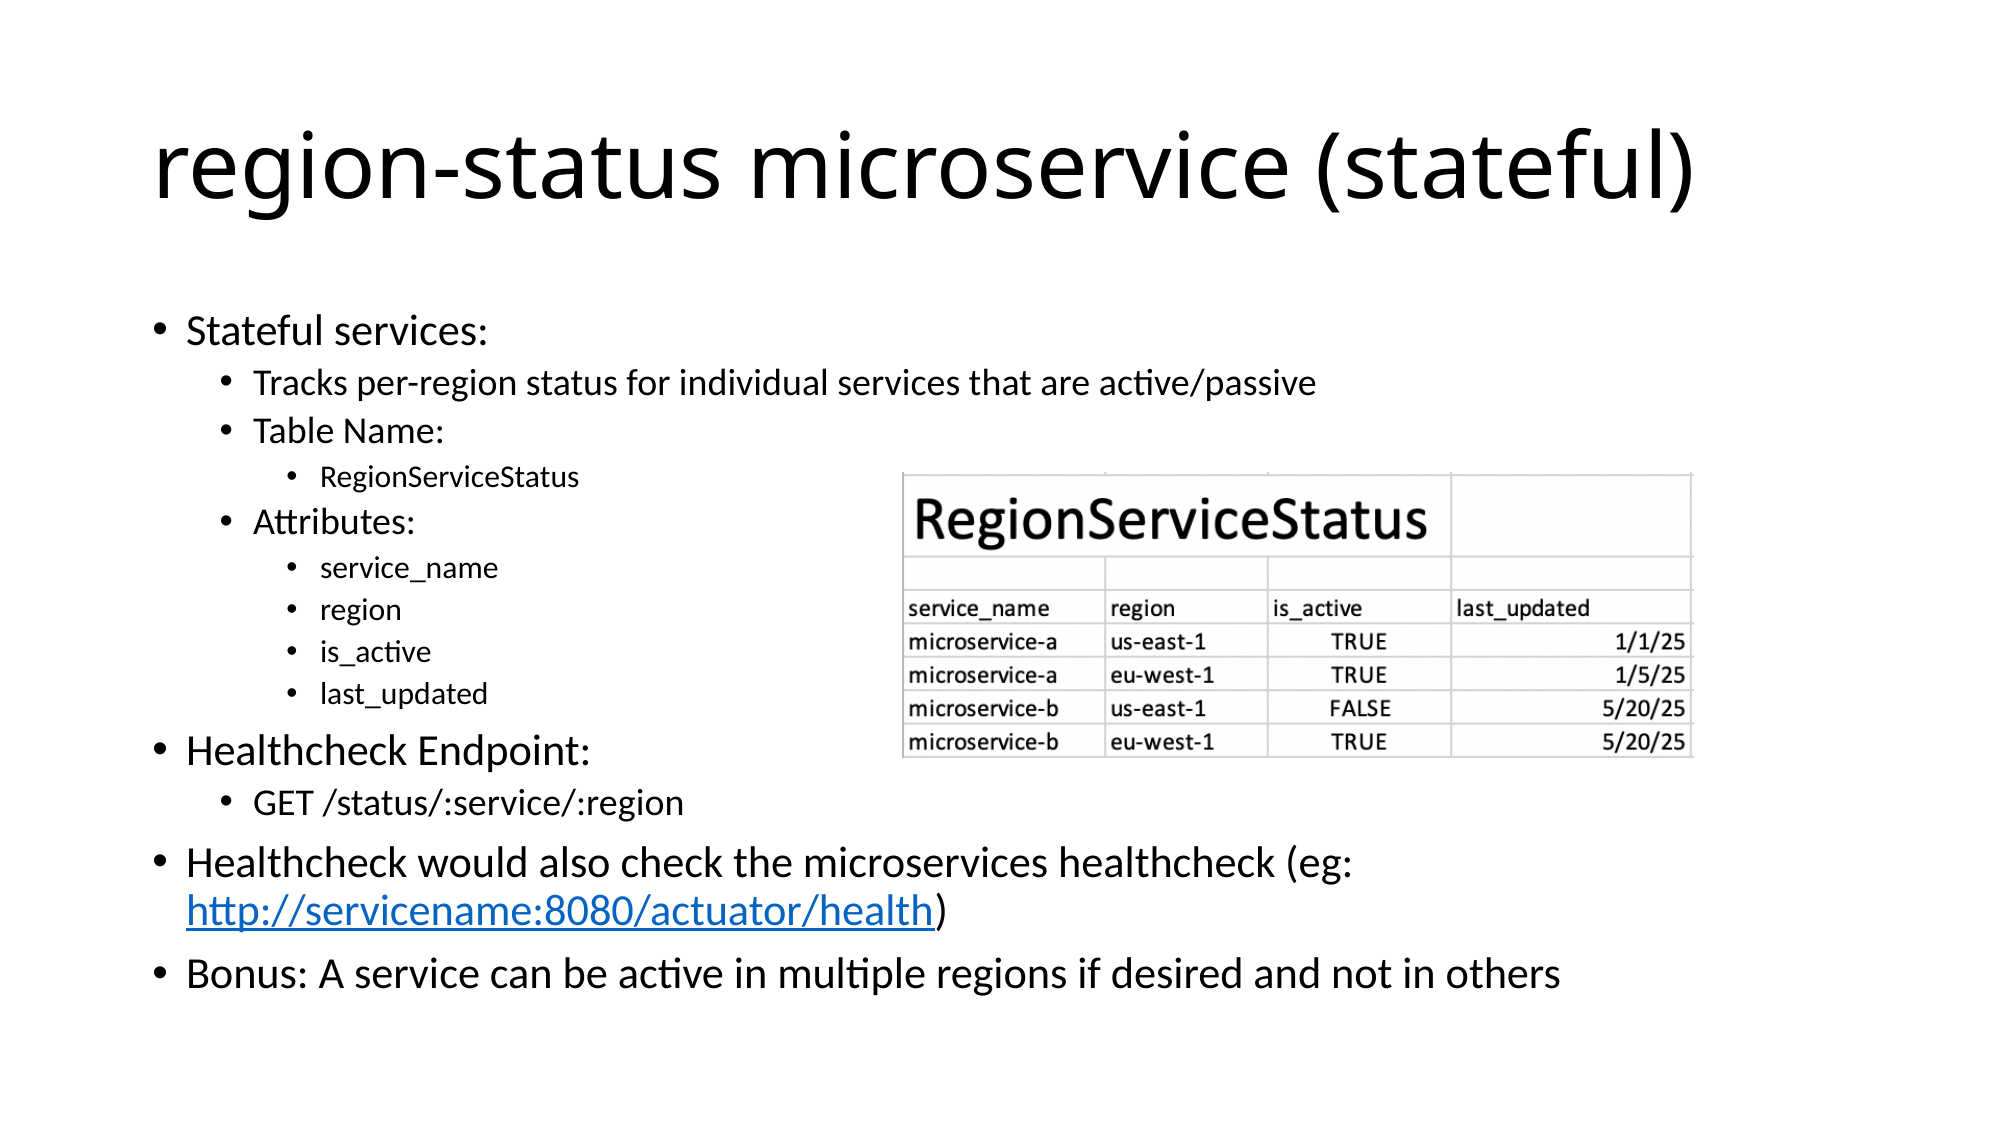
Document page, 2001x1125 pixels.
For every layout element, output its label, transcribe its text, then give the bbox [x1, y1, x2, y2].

title region-status microservice (stateful) [137, 59, 1863, 278]
list Stateful services: Tracks per-region status for individual services that are active/passive Table Name: RegionServiceStatus Attributes: service_name region is_active last_updated Healthcheck Endpoint: GET /status/:service/:region Healthcheck would also check the microservices healthcheck (eg: http://servicename:8080/actuator/health) Bonus: A service can be active in multiple regions if desired and not in others [137, 299, 1863, 1014]
picture [901, 472, 1694, 758]
